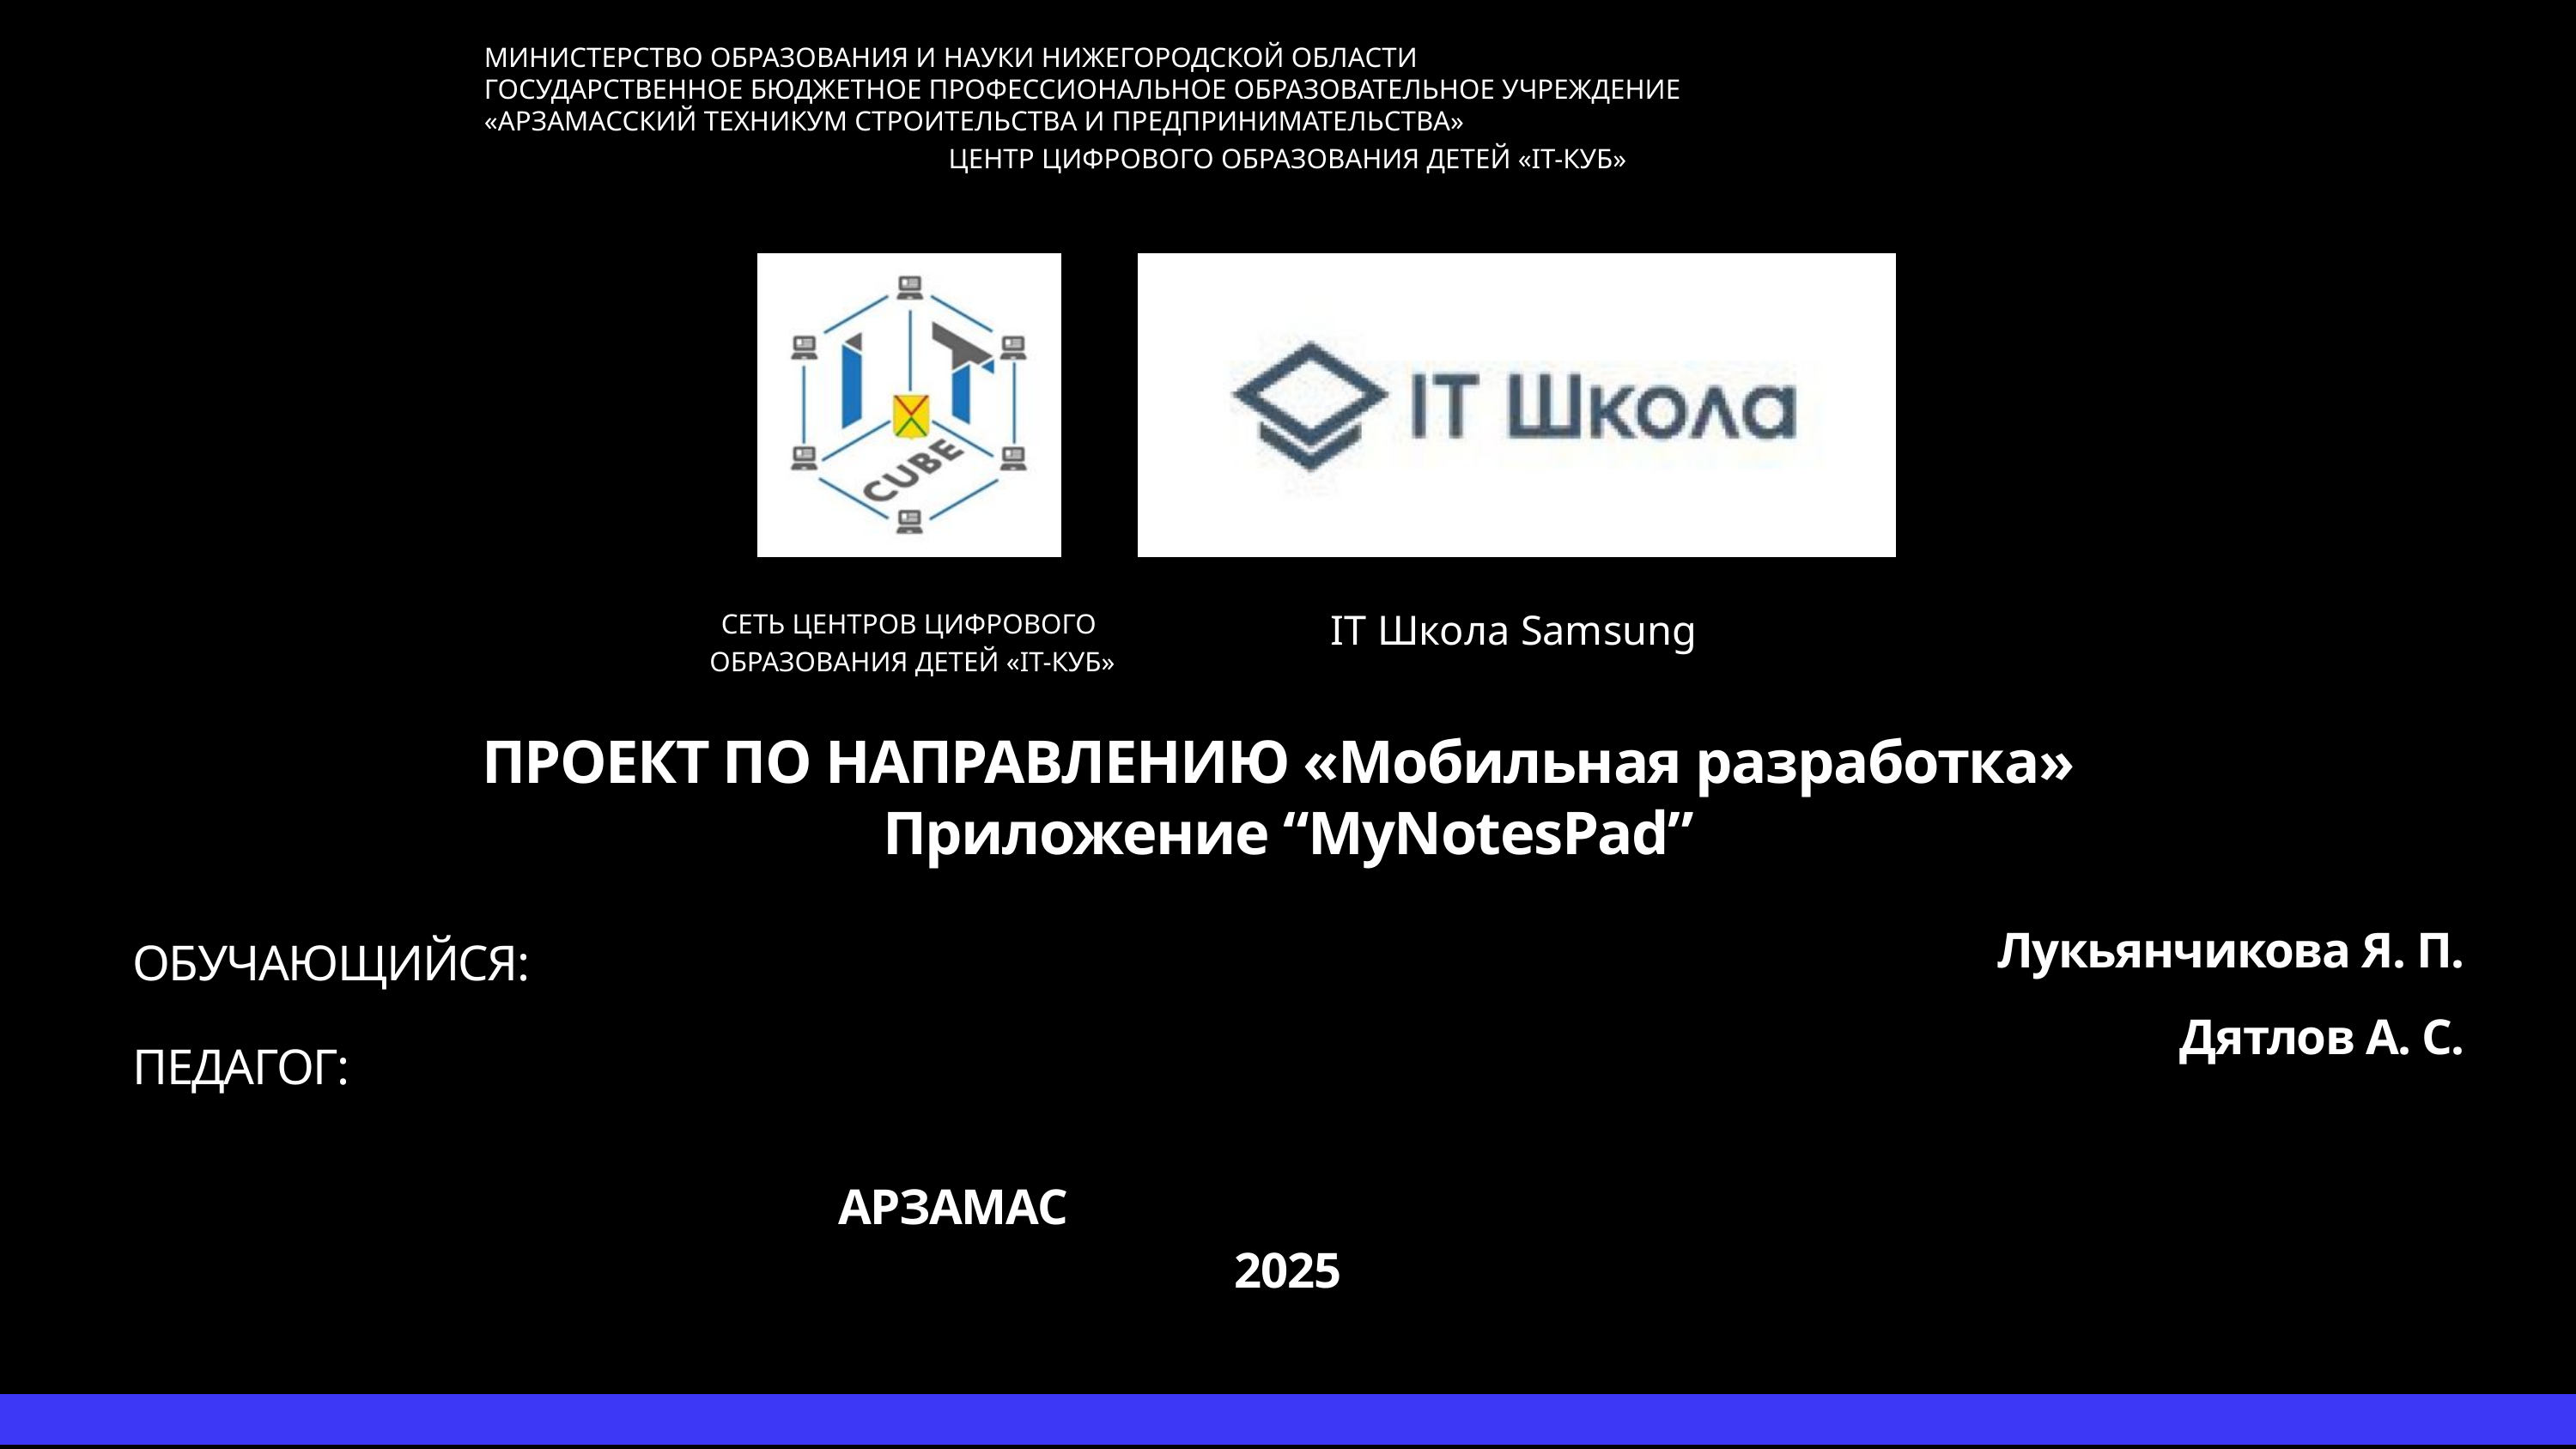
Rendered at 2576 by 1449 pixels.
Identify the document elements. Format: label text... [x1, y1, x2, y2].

text_box Дятлов А. С. [1284, 1000, 2465, 1065]
text_box ПЕДАГОГ: [132, 1027, 703, 1094]
text_box Лукьянчикова Я. П. [1284, 912, 2465, 978]
picture [1137, 253, 1896, 557]
text_box ПРОЕКТ ПО НАПРАВЛЕНИЮ «Мобильная разработка» Приложение “MyNotesPad” [481, 724, 2096, 867]
text_box АРЗАМАС 2025 [838, 1176, 1738, 1306]
text_box ОБУЧАЮЩИЙСЯ: [132, 922, 703, 991]
text_box СЕТЬ ЦЕНТРОВ ЦИФРОВОГО ОБРАЗОВАНИЯ ДЕТЕЙ «IT-КУБ» [678, 602, 1139, 677]
picture [757, 253, 1061, 557]
text_box МИНИСТЕРСТВО ОБРАЗОВАНИЯ И НАУКИ НИЖЕГОРОДСКОЙ ОБЛАСТИ ГОСУДАРСТВЕННОЕ БЮДЖЕТНОЕ ПРОФЕССИОНАЛЬНОЕ ОБРАЗОВАТЕЛЬНОЕ УЧРЕЖДЕНИЕ «АРЗАМАССКИЙ ТЕХНИКУМ СТРОИТЕЛЬСТВА И ПРЕДПРИНИМАТЕЛЬСТВА» ЦЕНТР ЦИФРОВОГО ОБРАЗОВАНИЯ ДЕТЕЙ «IT-КУБ» [484, 39, 2092, 191]
picture [0, 1394, 2576, 1445]
text_box IT Школа Samsung [1284, 597, 1745, 653]
